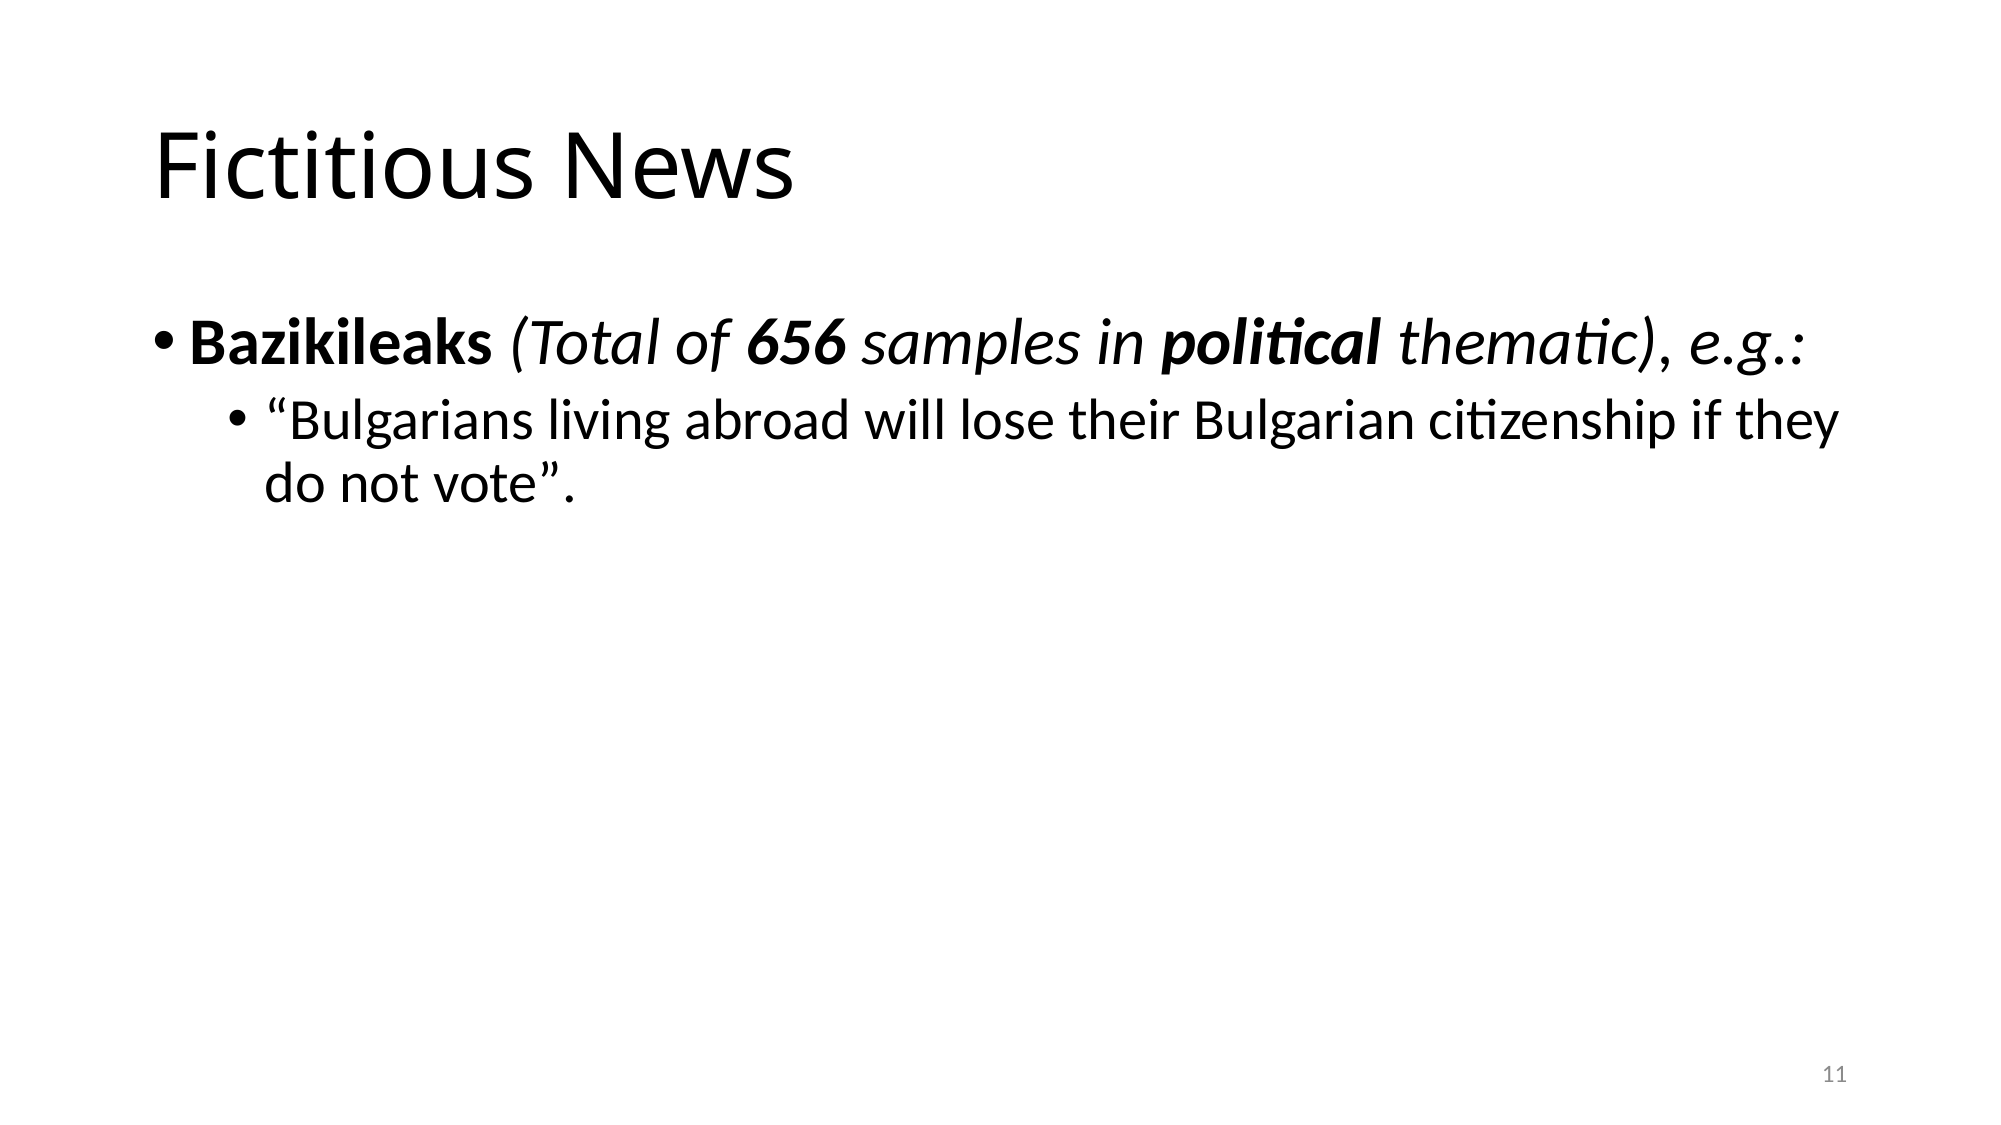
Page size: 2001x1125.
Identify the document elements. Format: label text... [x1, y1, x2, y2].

slide_number 10 [1412, 1042, 1863, 1103]
title Fictitious News [137, 59, 1863, 278]
list Bazikileaks (Total of 656 samples in political thematic), e.g.: “Bulgarians living abroad will lose their Bulgarian citizenship if they do not vote”. [137, 299, 1863, 1014]
